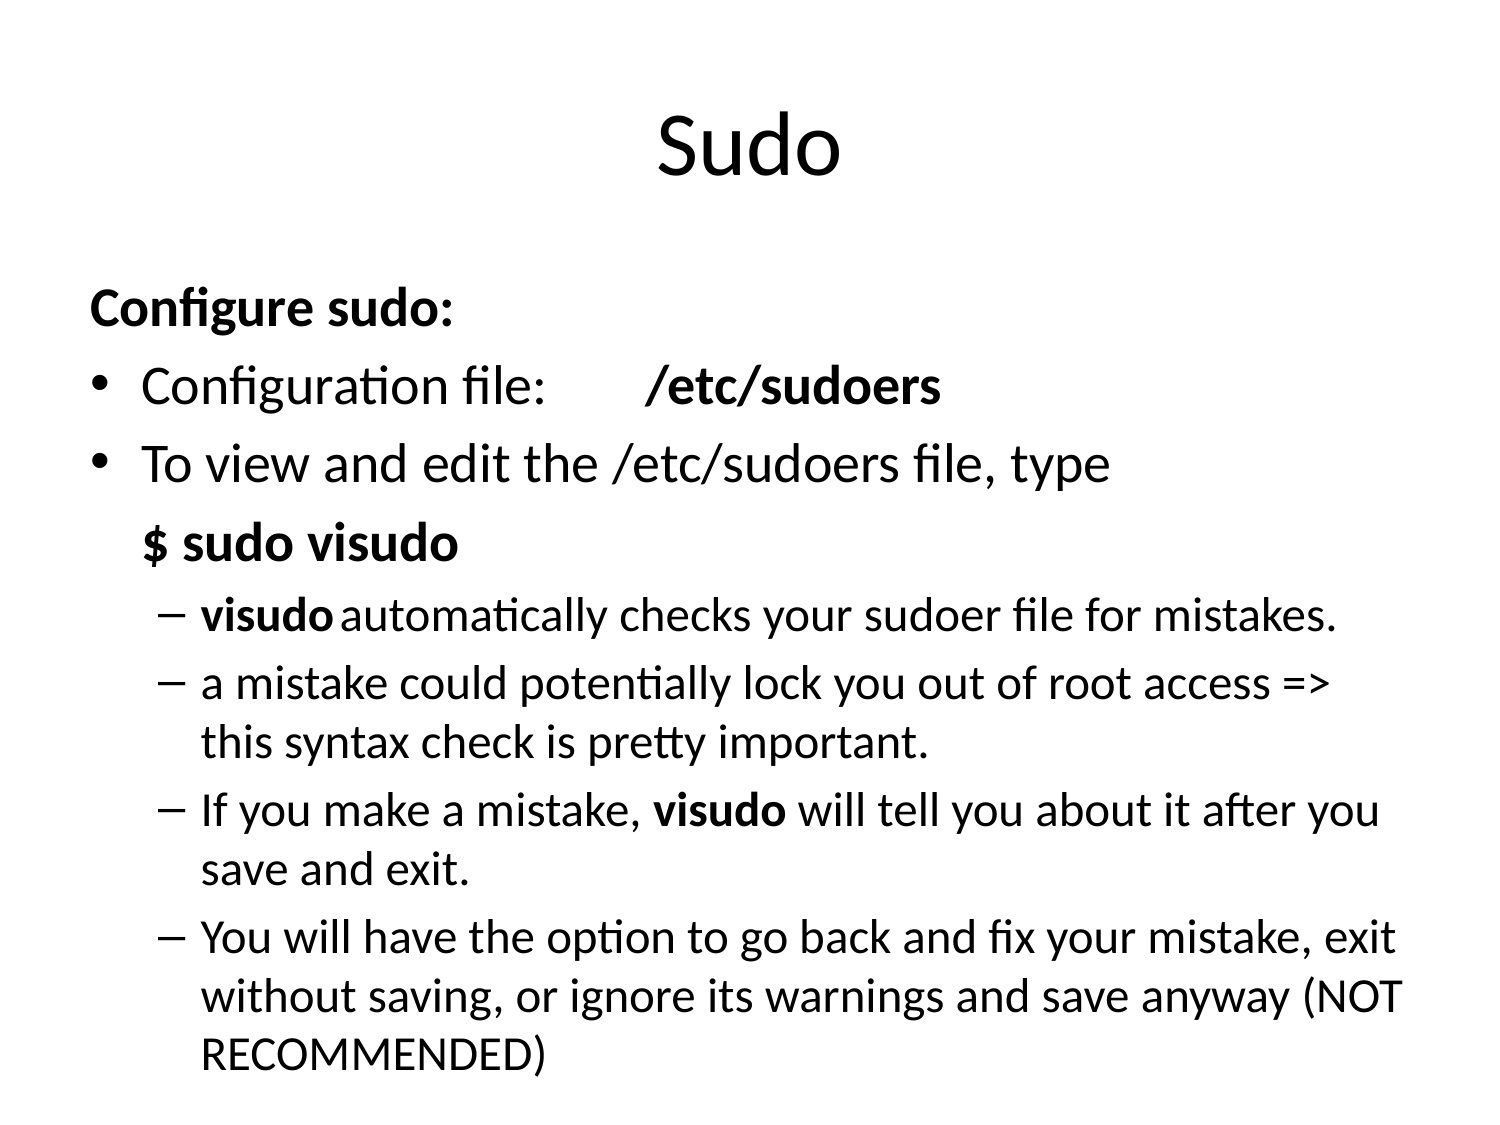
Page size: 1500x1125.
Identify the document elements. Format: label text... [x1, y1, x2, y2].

title Sudo [75, 45, 1425, 233]
list Configure sudo: Configuration file: /etc/sudoers To view and edit the /etc/sudoers file, type $ sudo visudo visudo automatically checks your sudoer file for mistakes. a mistake could potentially lock you out of root access => this syntax check is pretty important. If you make a mistake, visudo will tell you about it after you save and exit. You will have the option to go back and fix your mistake, exit without saving, or ignore its warnings and save anyway (NOT RECOMMENDED) [75, 262, 1425, 1094]
